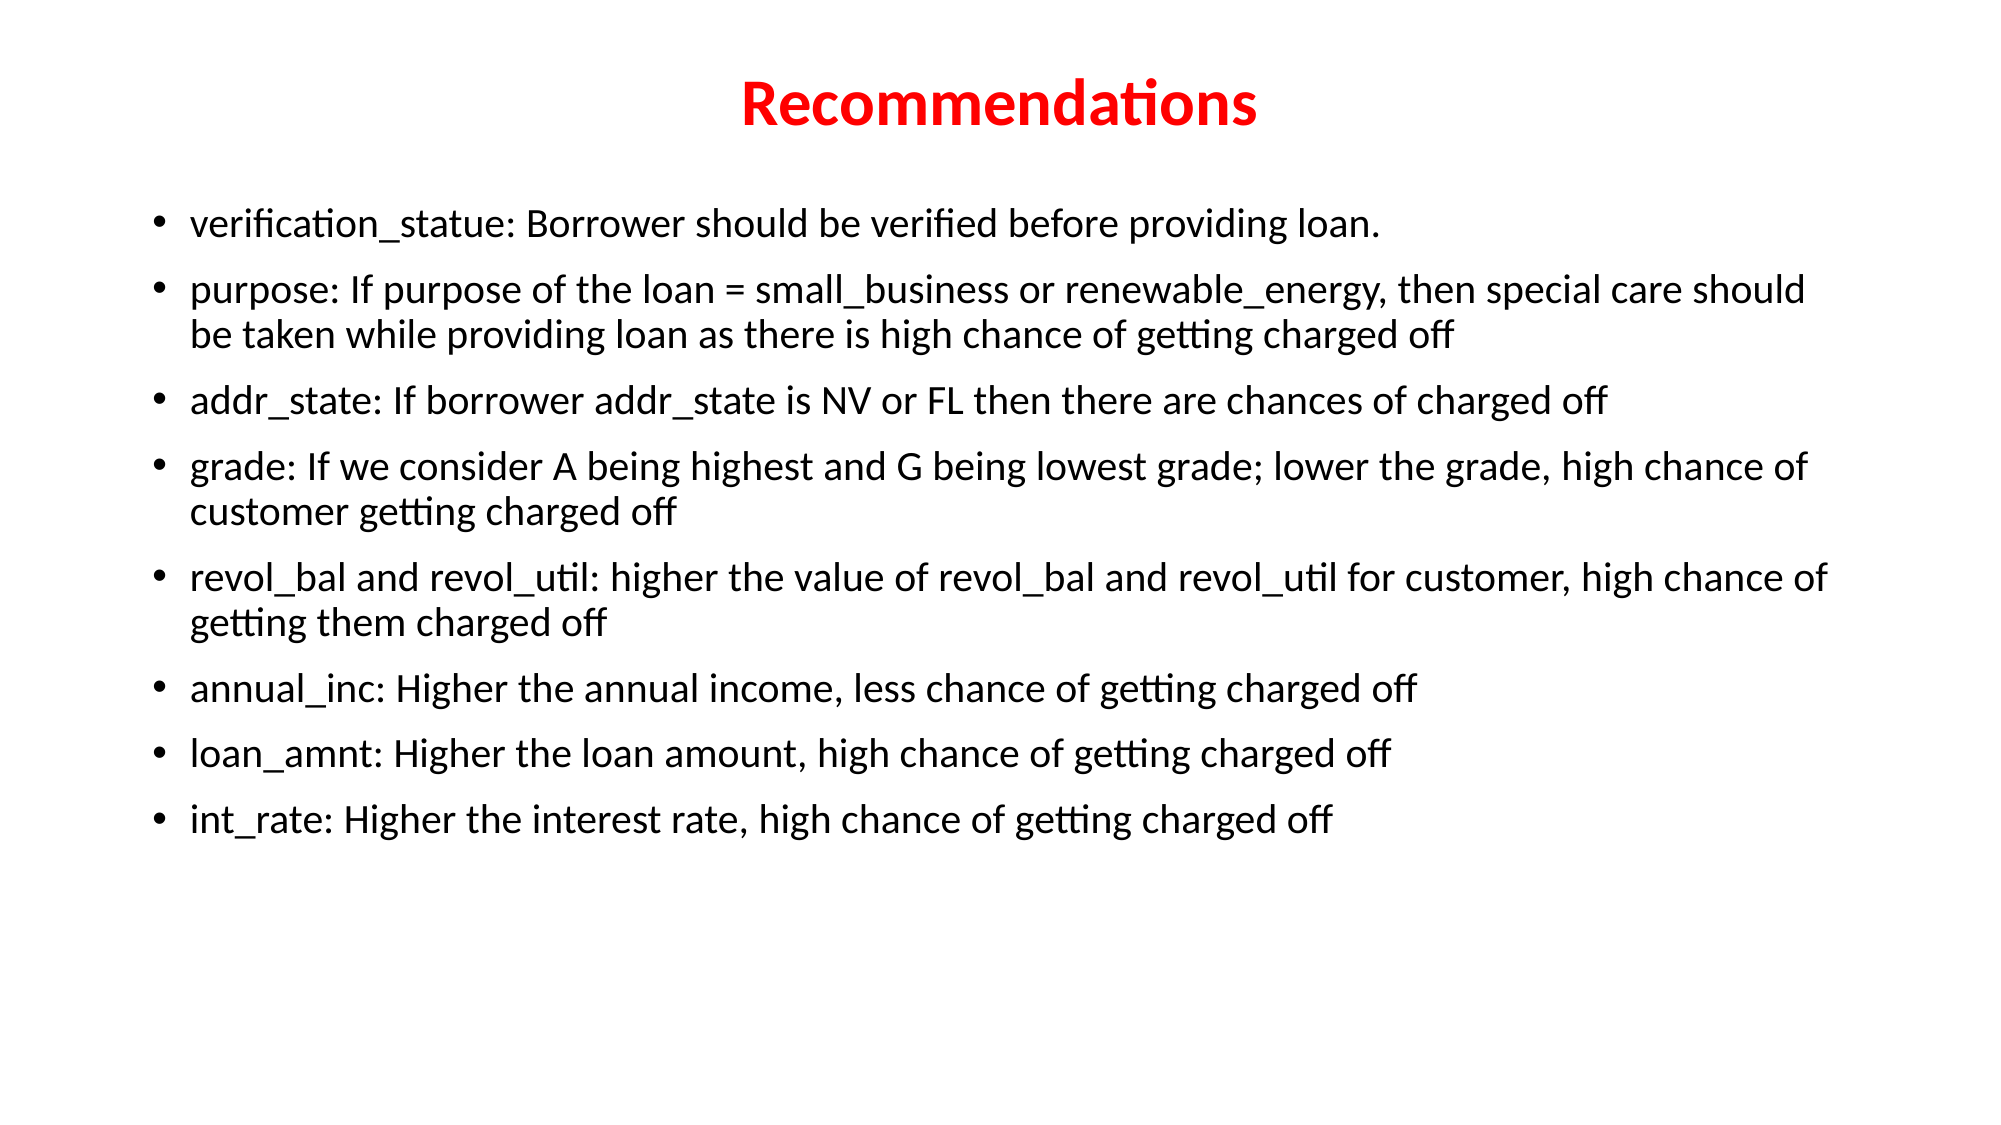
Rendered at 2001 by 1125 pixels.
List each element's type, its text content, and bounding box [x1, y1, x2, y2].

title Recommendations [137, 35, 1863, 172]
list verification_statue: Borrower should be verified before providing loan. purpose: If purpose of the loan = small_business or renewable_energy, then special care should be taken while providing loan as there is high chance of getting charged off addr_state: If borrower addr_state is NV or FL then there are chances of charged off grade: If we consider A being highest and G being lowest grade; lower the grade, high chance of customer getting charged off revol_bal and revol_util: higher the value of revol_bal and revol_util for customer, high chance of getting them charged off annual_inc: Higher the annual income, less chance of getting charged off loan_amnt: Higher the loan amount, high chance of getting charged off int_rate: Higher the interest rate, high chance of getting charged off [137, 193, 1863, 1090]
